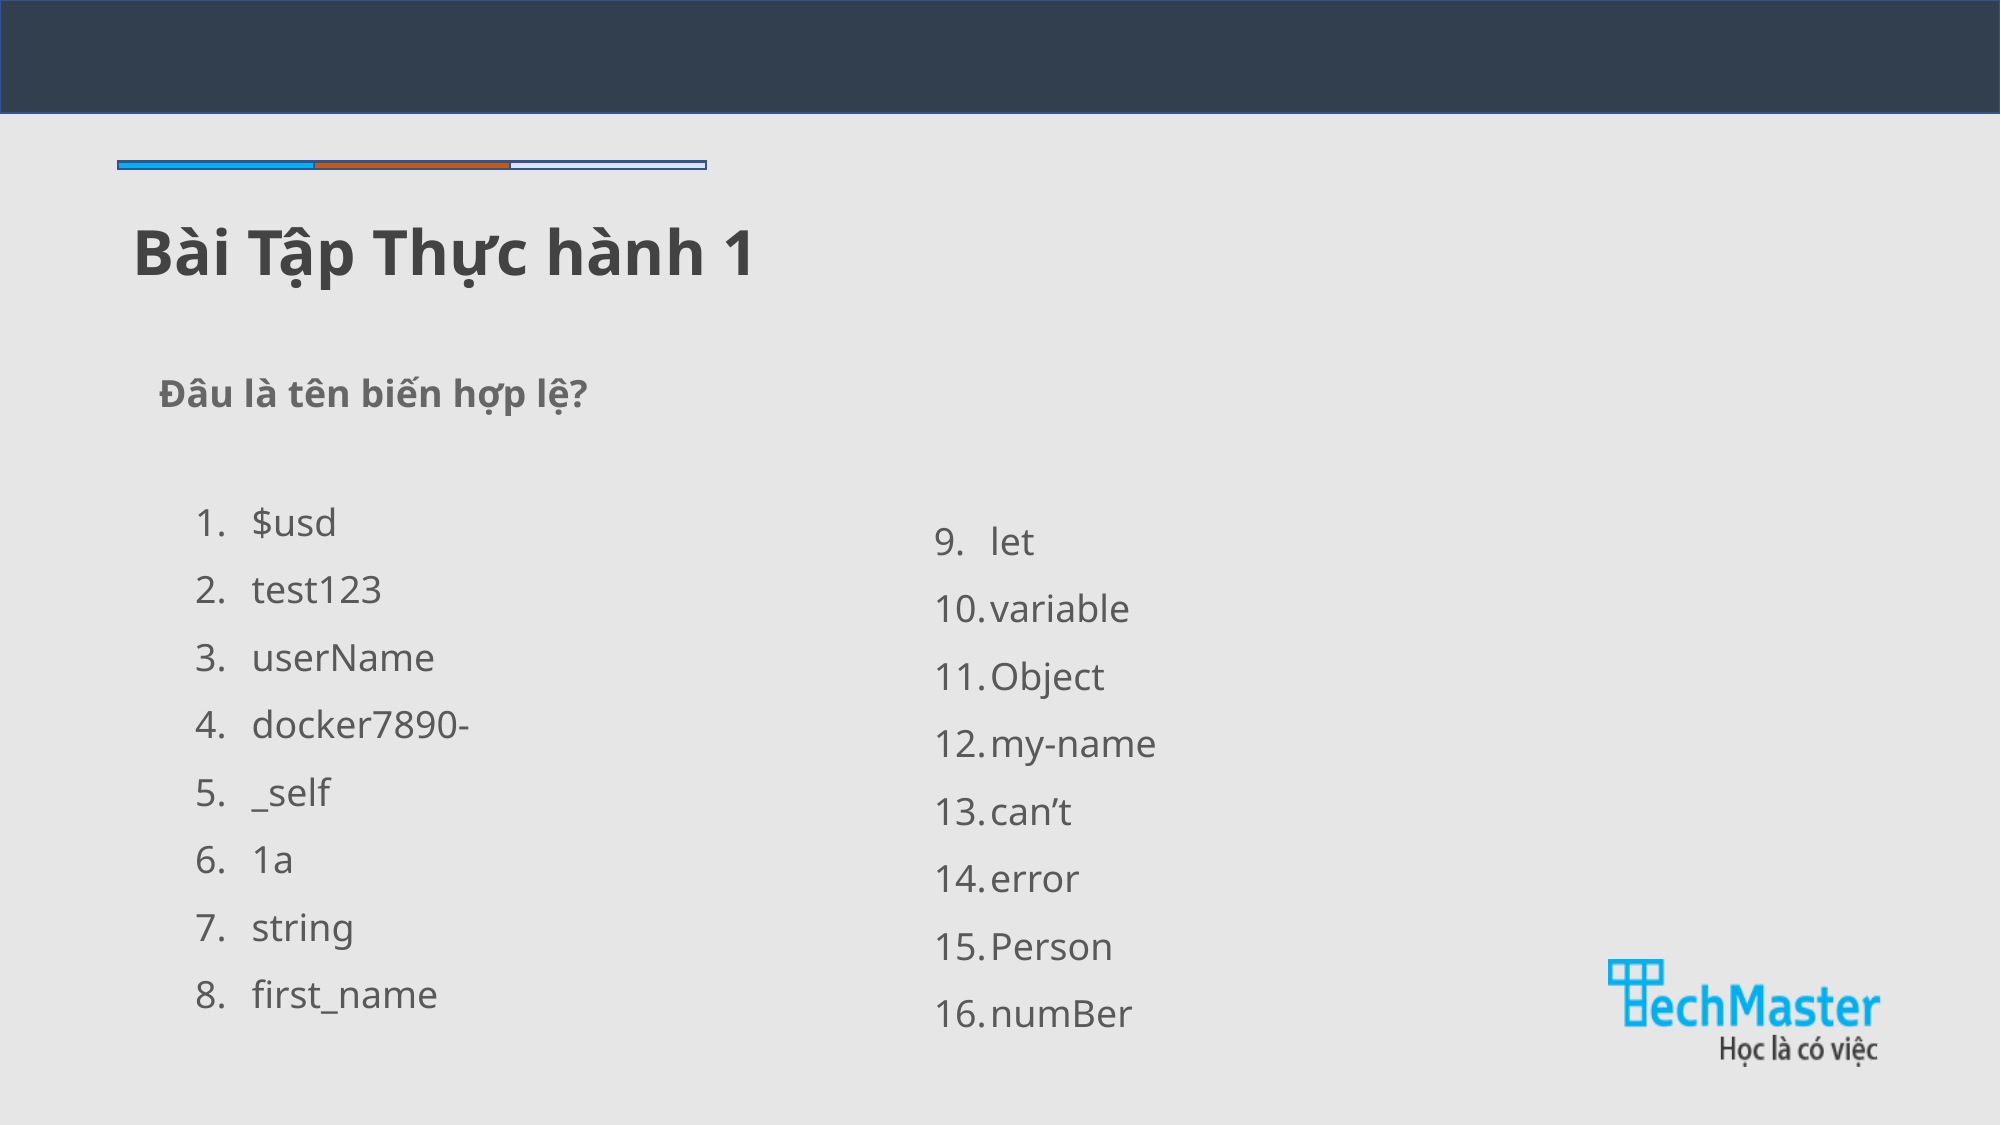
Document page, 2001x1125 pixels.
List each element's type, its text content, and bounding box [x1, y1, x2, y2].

picture [1629, 964, 1642, 980]
text_box [509, 161, 707, 169]
picture [1629, 1006, 1642, 1021]
picture [1612, 964, 1625, 980]
text_box Bài Tập Thực hành 1 [117, 205, 1883, 335]
text_box $usd test123 userName docker7890- _self 1a string first_name [161, 461, 829, 1067]
text_box [313, 161, 509, 169]
text_box [117, 161, 313, 169]
picture [1608, 958, 1883, 1067]
picture [1629, 985, 1642, 1000]
text_box Đâu là tên biến hợp lệ? [143, 355, 879, 435]
picture [1647, 964, 1659, 980]
text_box let variable Object my-name can’t error Person numBer [900, 480, 1568, 1086]
text_box [0, 0, 2000, 113]
